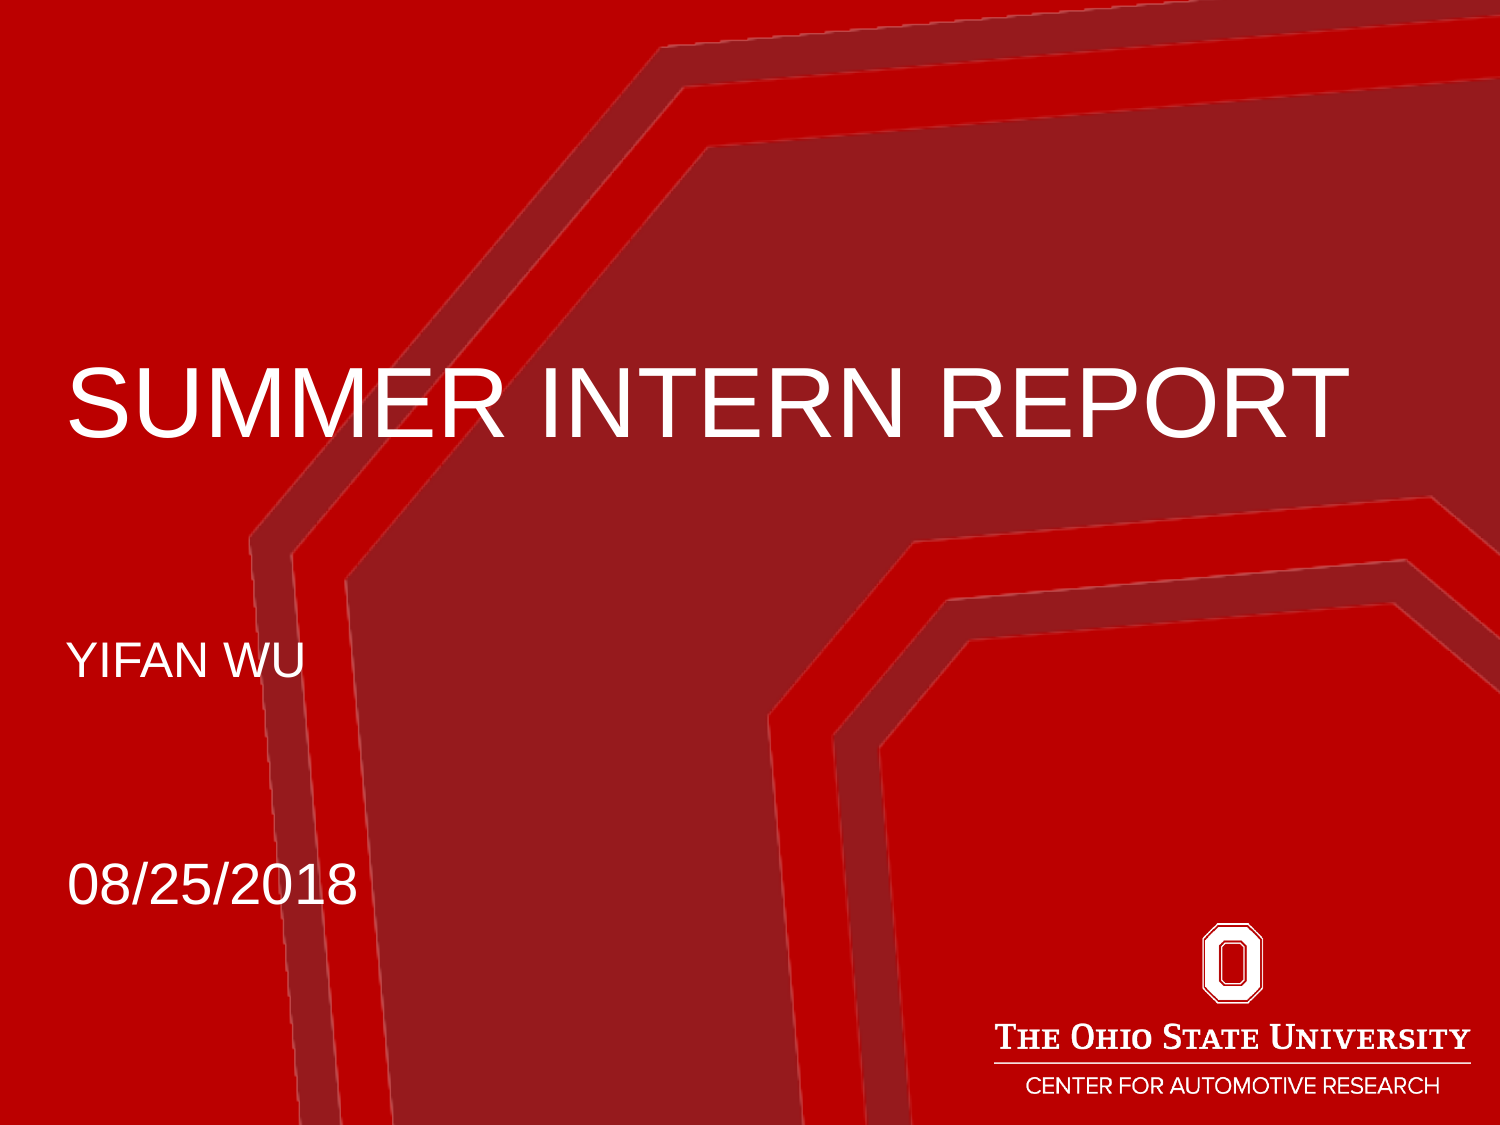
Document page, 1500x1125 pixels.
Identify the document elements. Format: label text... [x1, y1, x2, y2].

picture [246, 0, 1500, 1125]
list YIFAN WU [50, 551, 1453, 835]
title SUMMER INTERN REPORT [50, 74, 1453, 467]
list 08/25/2018 [52, 846, 1453, 946]
